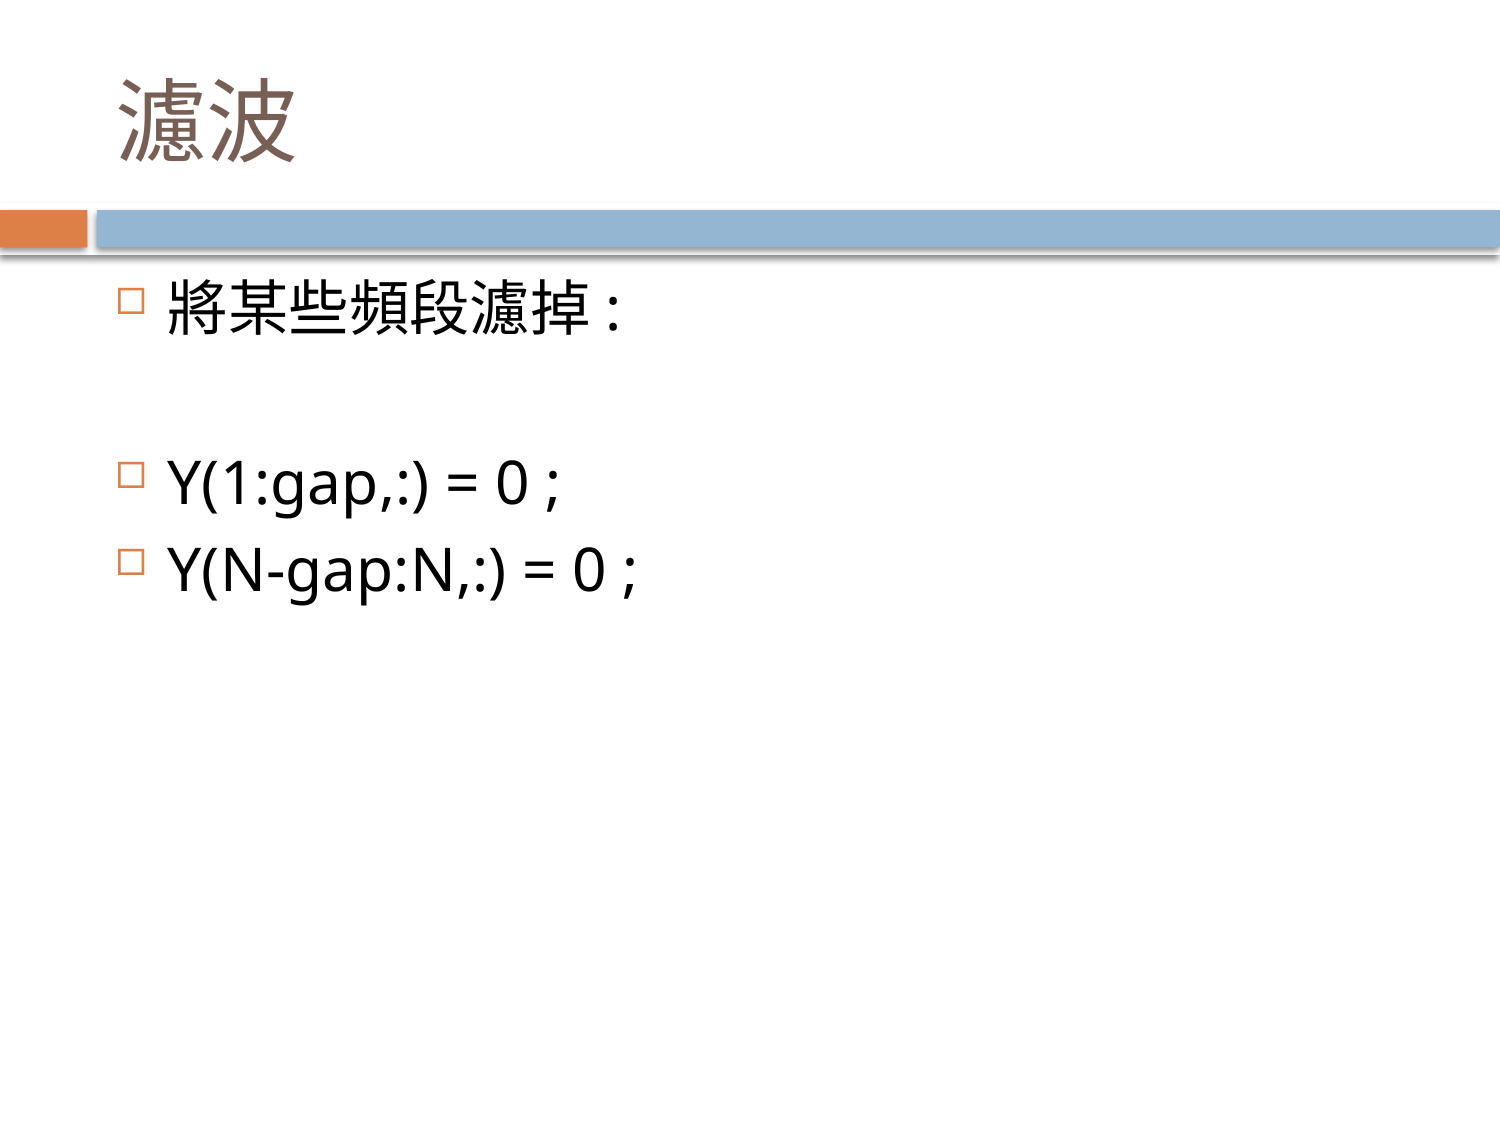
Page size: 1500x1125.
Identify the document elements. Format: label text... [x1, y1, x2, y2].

list 將某些頻段濾掉: Y(1:gap,:) = 0 ; Y(N-gap:N,:) = 0 ; [100, 262, 1438, 1000]
title 濾波 [100, 37, 1438, 200]
